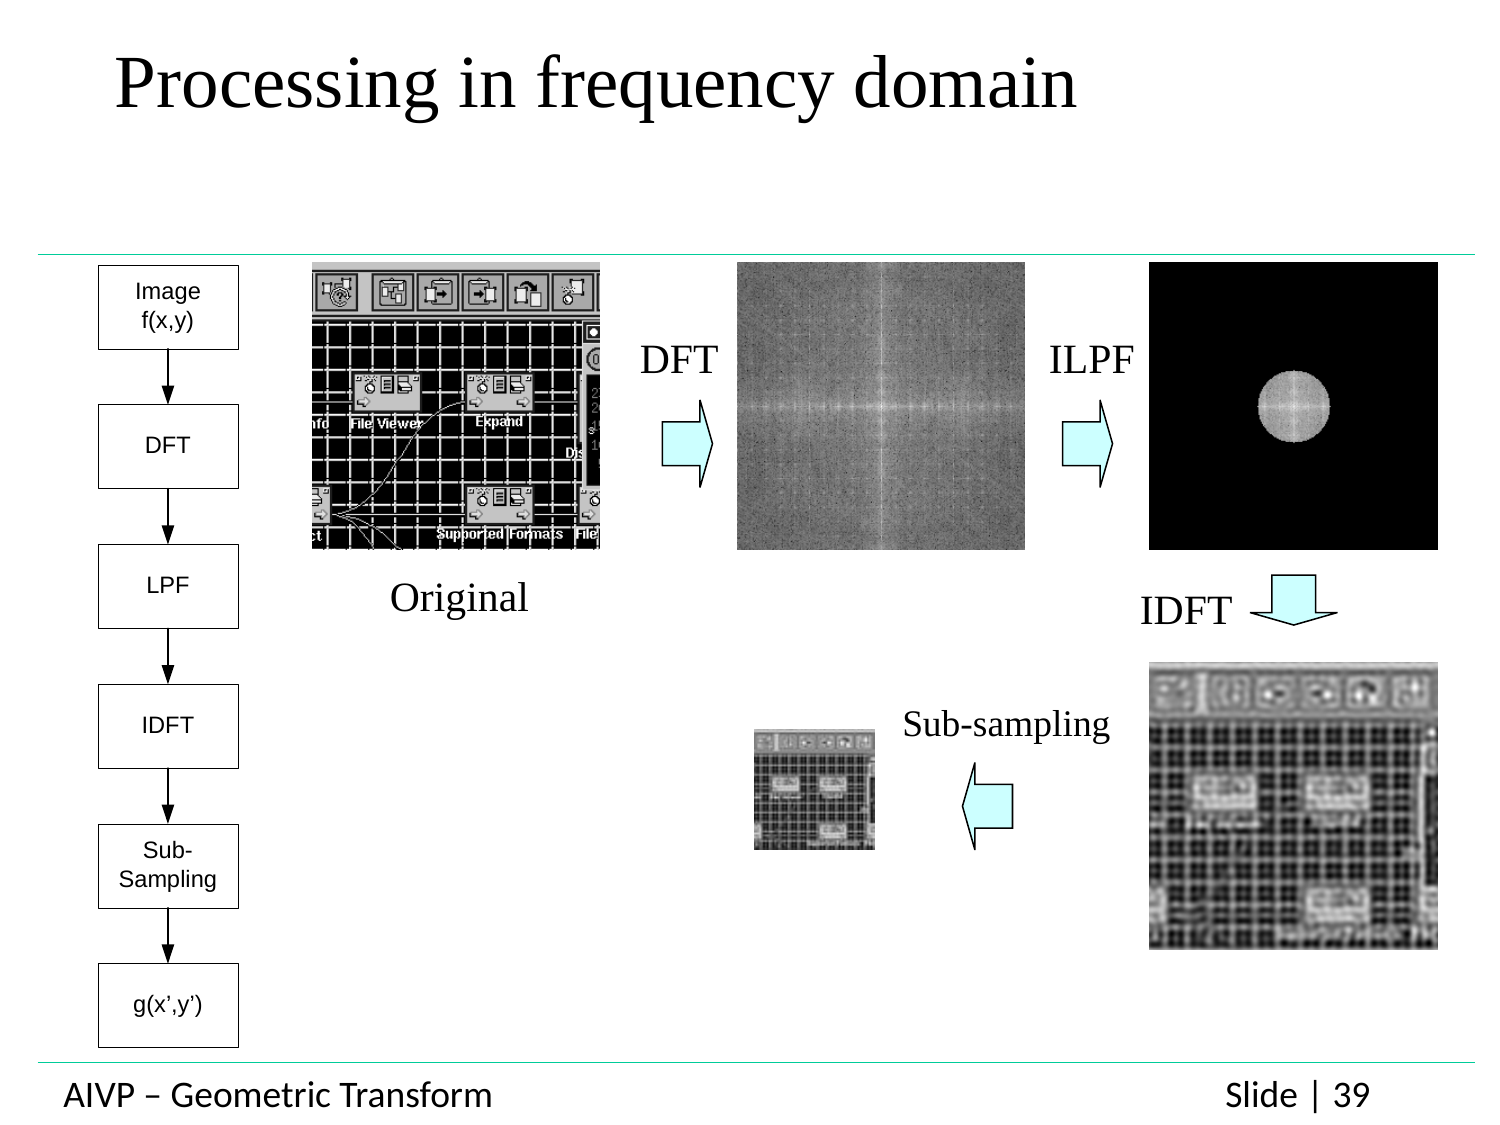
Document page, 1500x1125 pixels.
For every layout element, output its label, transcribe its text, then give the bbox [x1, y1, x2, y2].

text_box ILPF [1034, 324, 1149, 390]
picture [737, 262, 1025, 550]
text_box [962, 762, 1013, 850]
picture [95, 262, 241, 1050]
text_box Sub-sampling [887, 691, 1126, 752]
text_box [1062, 399, 1113, 488]
text_box [662, 399, 713, 488]
picture [1149, 662, 1438, 950]
picture [754, 729, 875, 850]
picture [1149, 262, 1438, 550]
list Processing in frequency domain [99, 24, 1450, 255]
text_box IDFT [1125, 575, 1248, 640]
text_box [1249, 575, 1338, 626]
text_box Original [375, 562, 550, 628]
text_box DFT [625, 324, 734, 390]
picture [312, 262, 600, 550]
